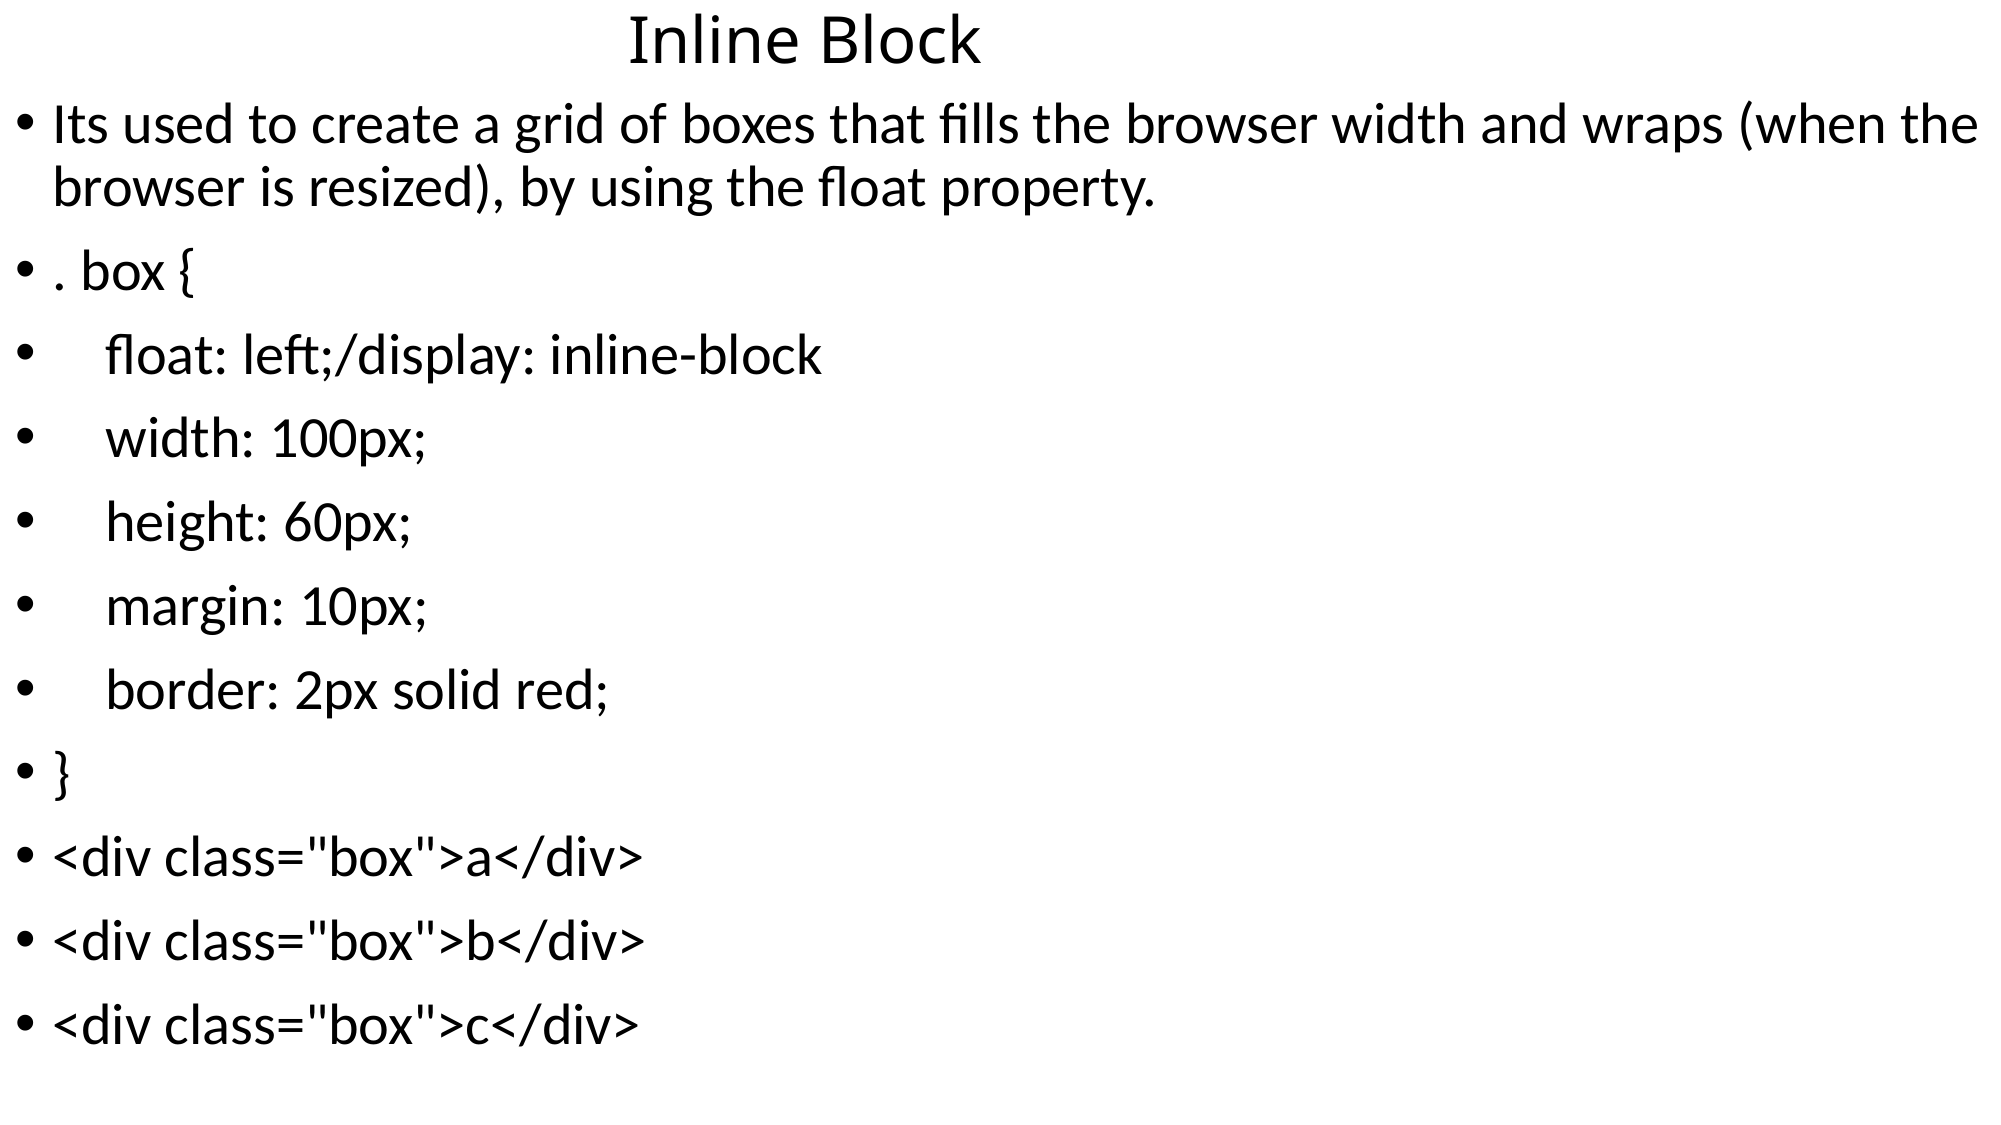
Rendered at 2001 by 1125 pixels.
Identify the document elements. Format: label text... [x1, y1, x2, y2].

list Its used to create a grid of boxes that fills the browser width and wraps (when the browser is resized), by using the float property. . box { float: left;/display: inline-block width: 100px; height: 60px; margin: 10px; border: 2px solid red; } <div class="box">a</div> <div class="box">b</div> <div class="box">c</div> [0, 85, 2000, 1125]
title Inline Block [137, 0, 1863, 85]
